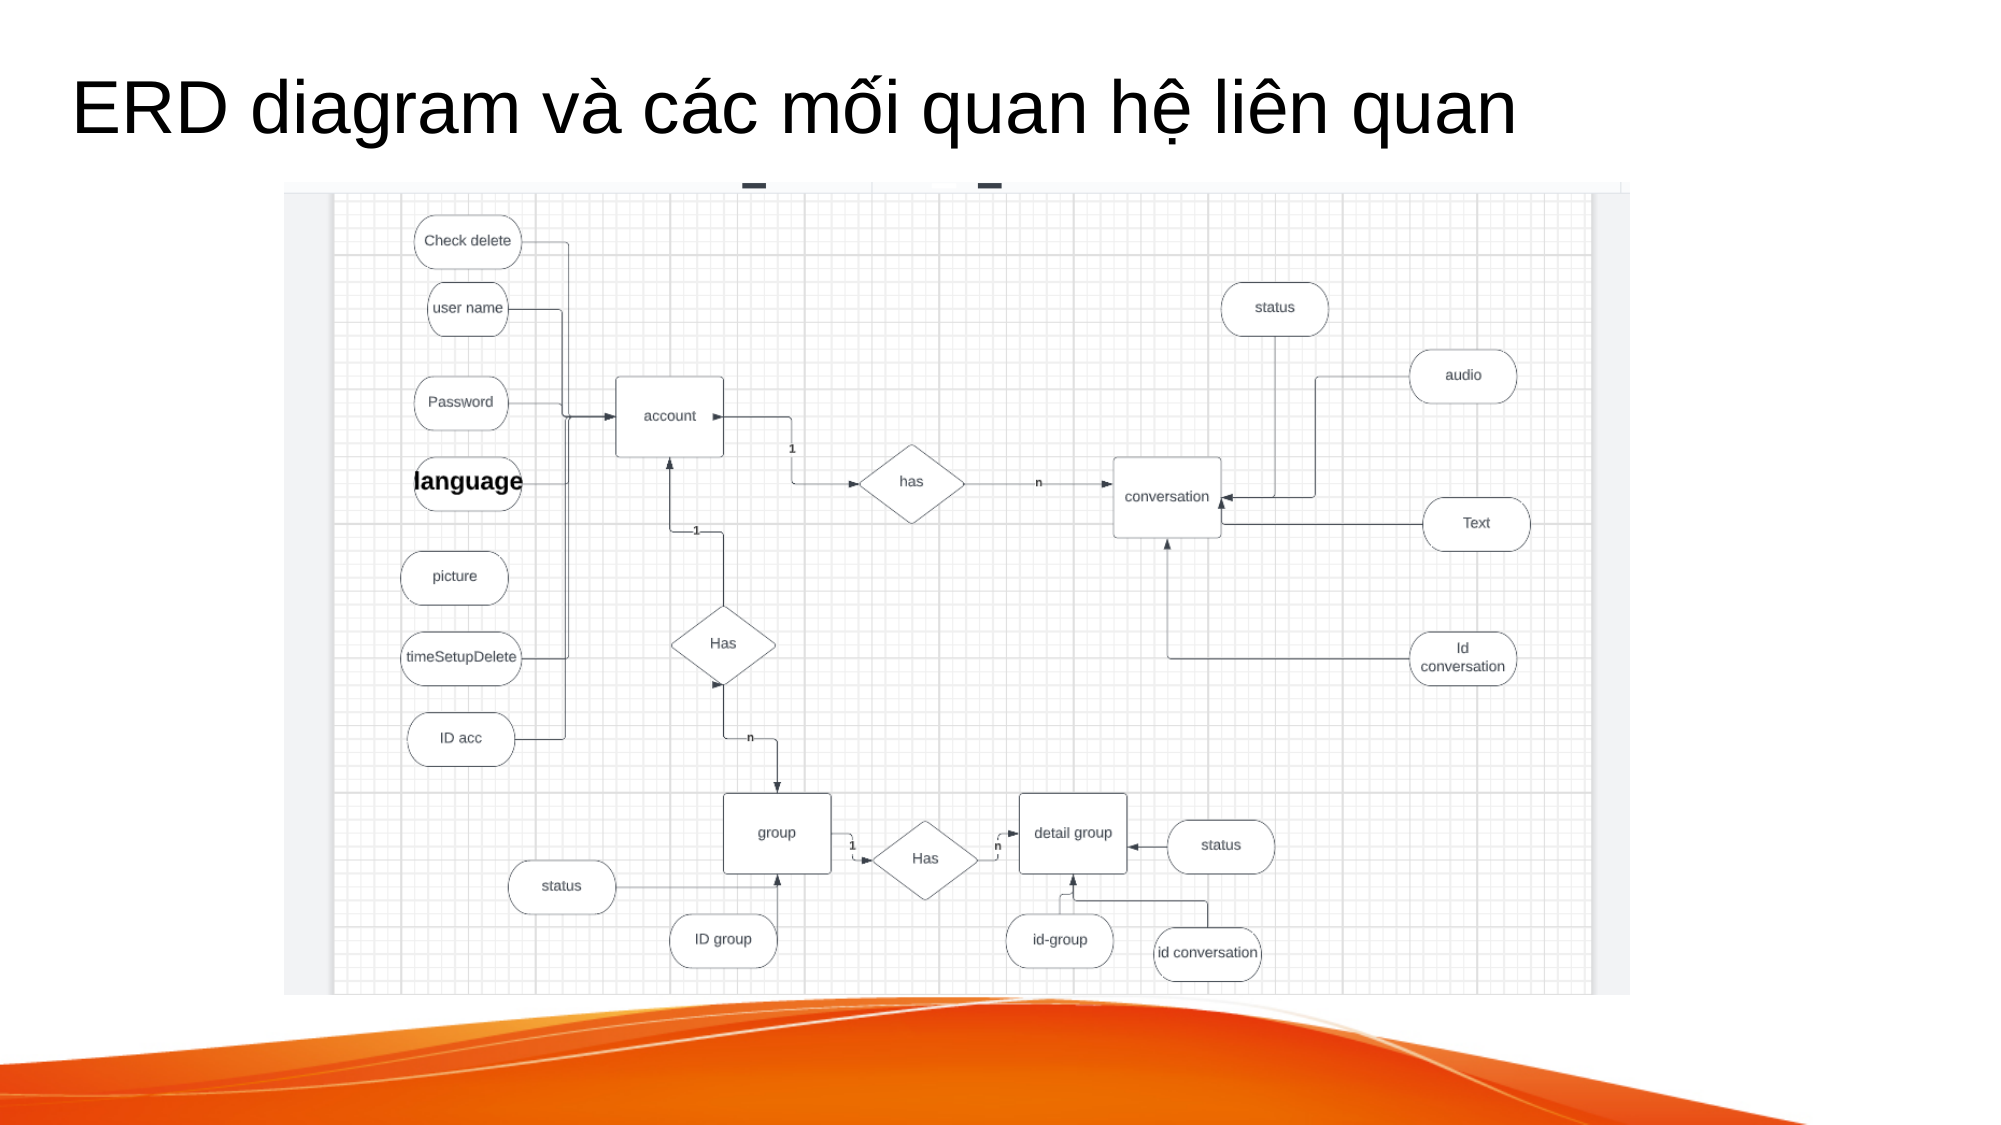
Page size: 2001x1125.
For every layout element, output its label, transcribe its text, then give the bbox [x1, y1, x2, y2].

title ERD diagram và các mối quan hệ liên quan [56, 55, 1858, 152]
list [284, 182, 1630, 995]
picture [0, 0, 2000, 1125]
